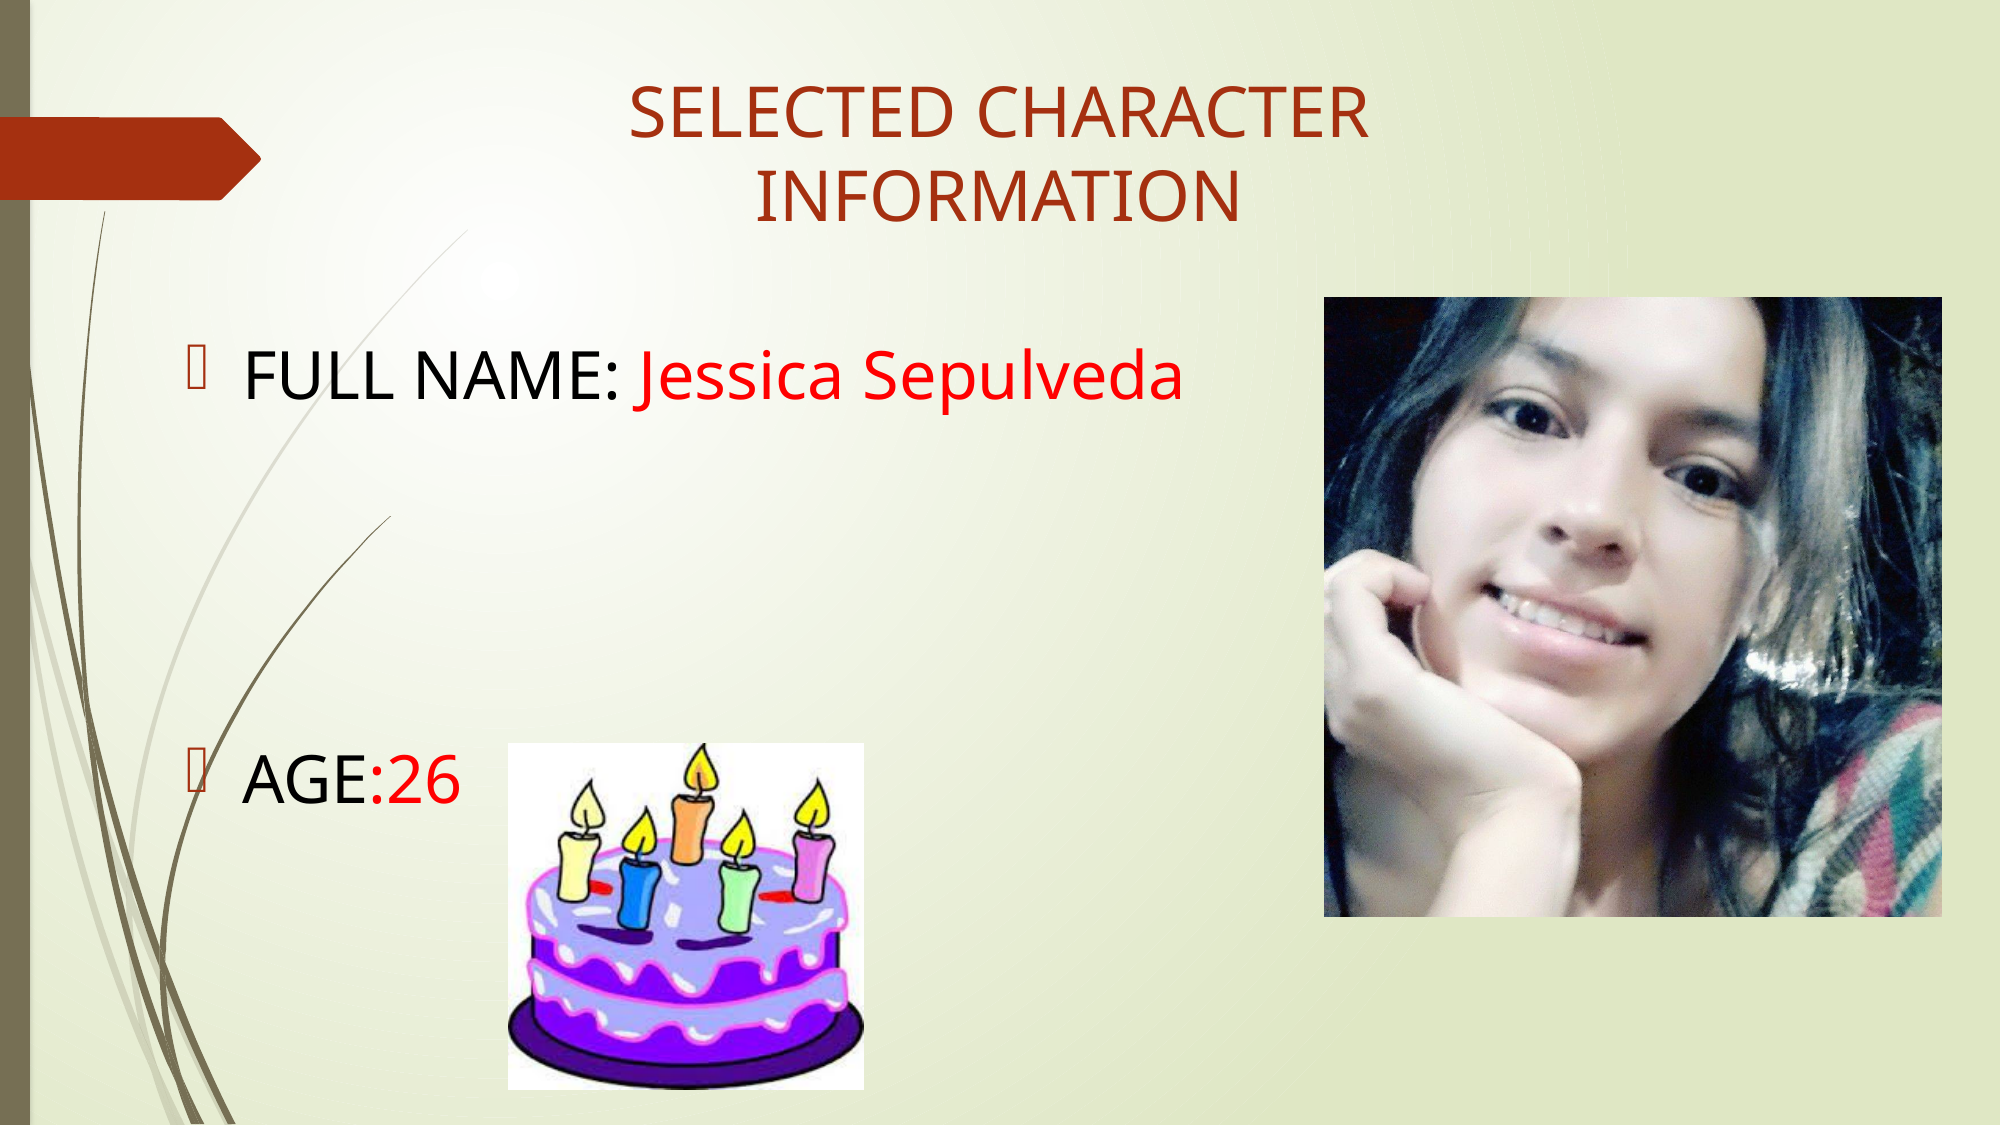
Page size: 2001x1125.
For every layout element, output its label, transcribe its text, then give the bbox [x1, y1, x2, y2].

picture [508, 742, 864, 1091]
picture [1324, 296, 1942, 917]
text_box SELECTED CHARACTER INFORMATION [430, 59, 1569, 245]
text_box FULL NAME: Jessica Sepulveda AGE:26 [170, 325, 1634, 1090]
